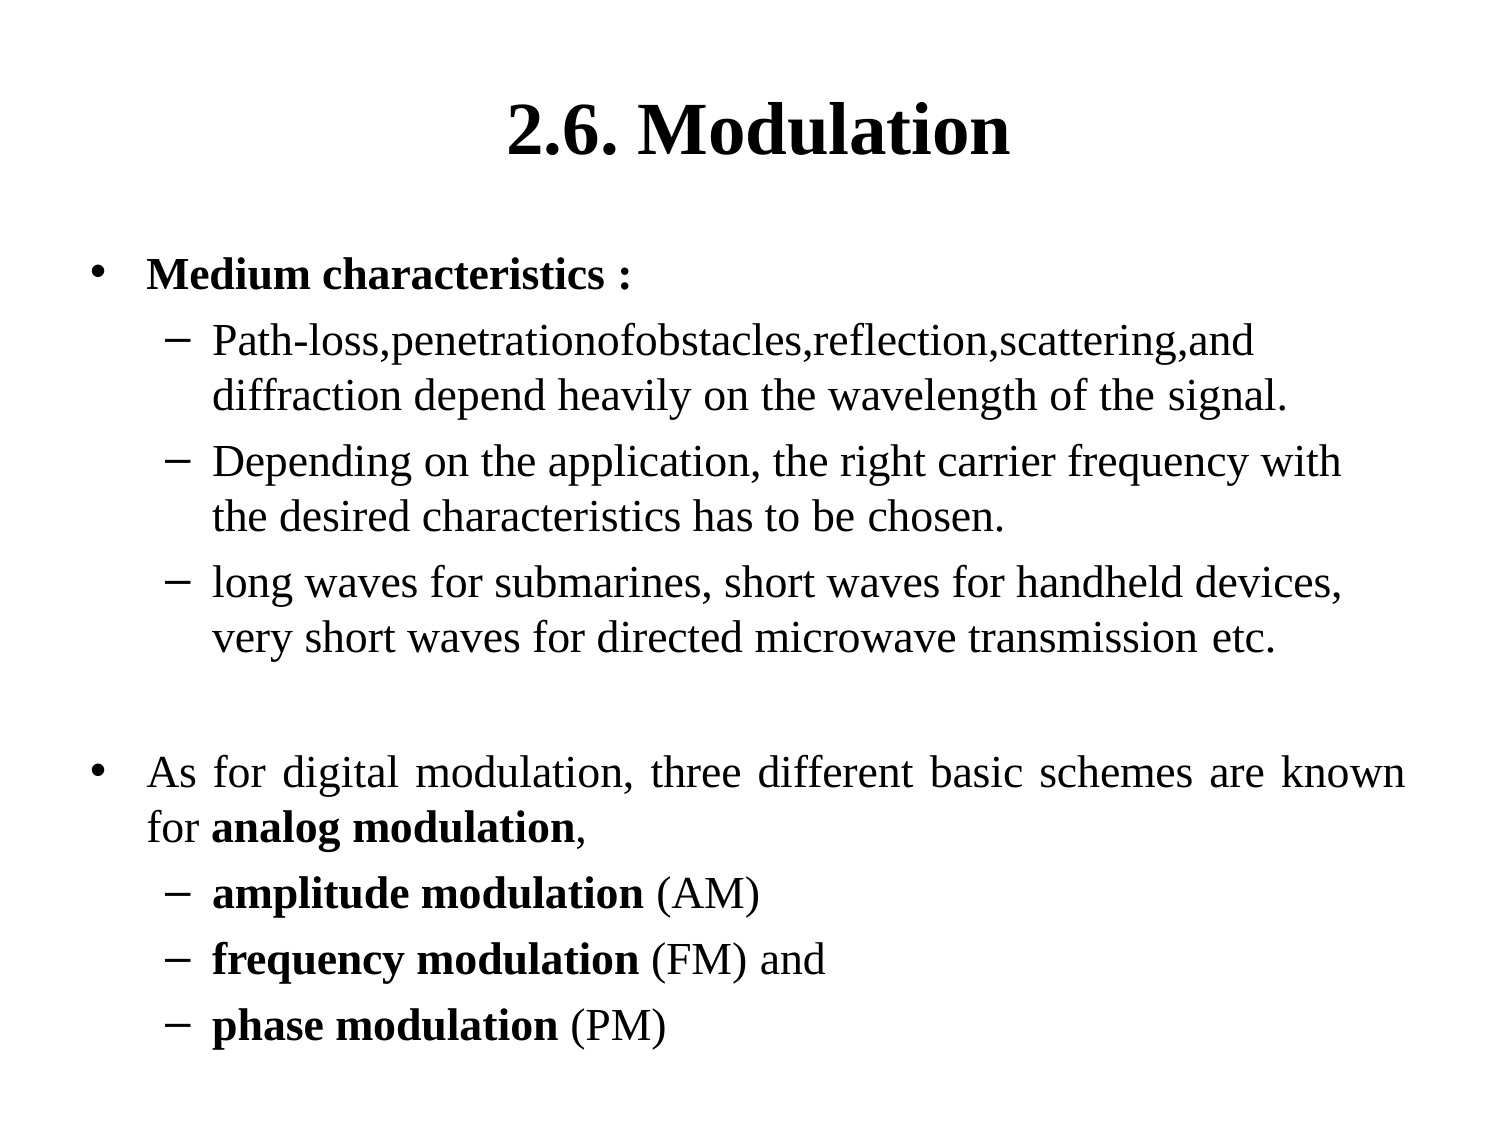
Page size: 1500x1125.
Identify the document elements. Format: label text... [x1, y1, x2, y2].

text_box Medium characteristics : Path-loss,penetrationofobstacles,reflection,scattering,and diffraction depend heavily on the wavelength of the signal. Depending on the application, the right carrier frequency with the desired characteristics has to be chosen. long waves for submarines, short waves for handheld devices, very short waves for directed microwave transmission etc. As for digital modulation, three different basic schemes are known for analog modulation, amplitude modulation (AM) frequency modulation (FM) and phase modulation (PM) [87, 230, 1413, 1050]
title 2.6. Modulation [504, 77, 1015, 230]
